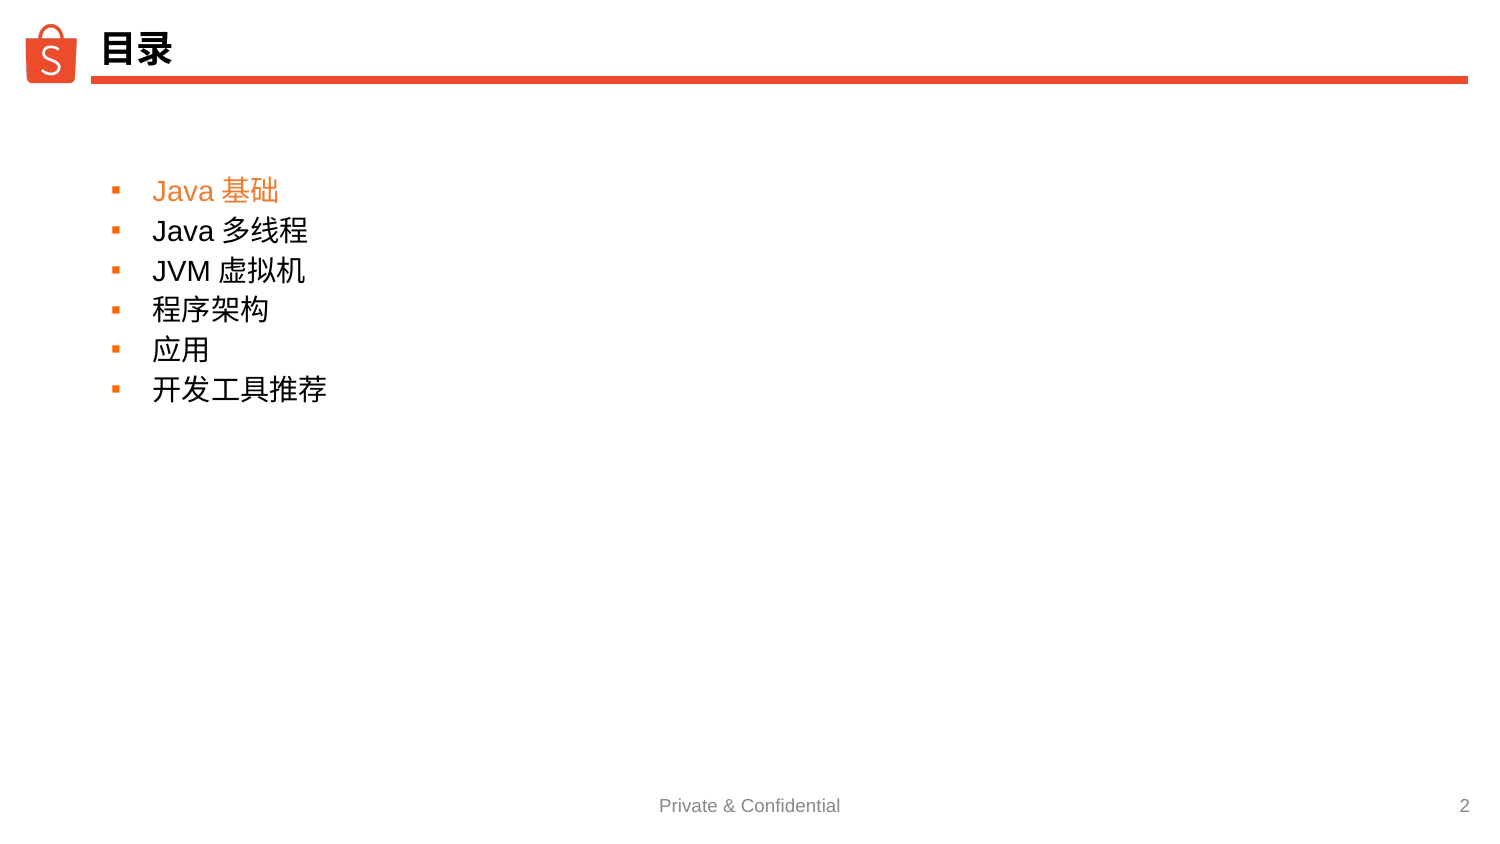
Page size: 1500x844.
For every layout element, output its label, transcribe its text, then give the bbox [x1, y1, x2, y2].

list Java基础 Java多线程 JVM虚拟机 程序架构 应用 开发工具推荐 [90, 161, 1413, 725]
title 目录 [90, 7, 1413, 80]
picture [25, 24, 81, 86]
slide_number ‹#› [1430, 787, 1476, 822]
